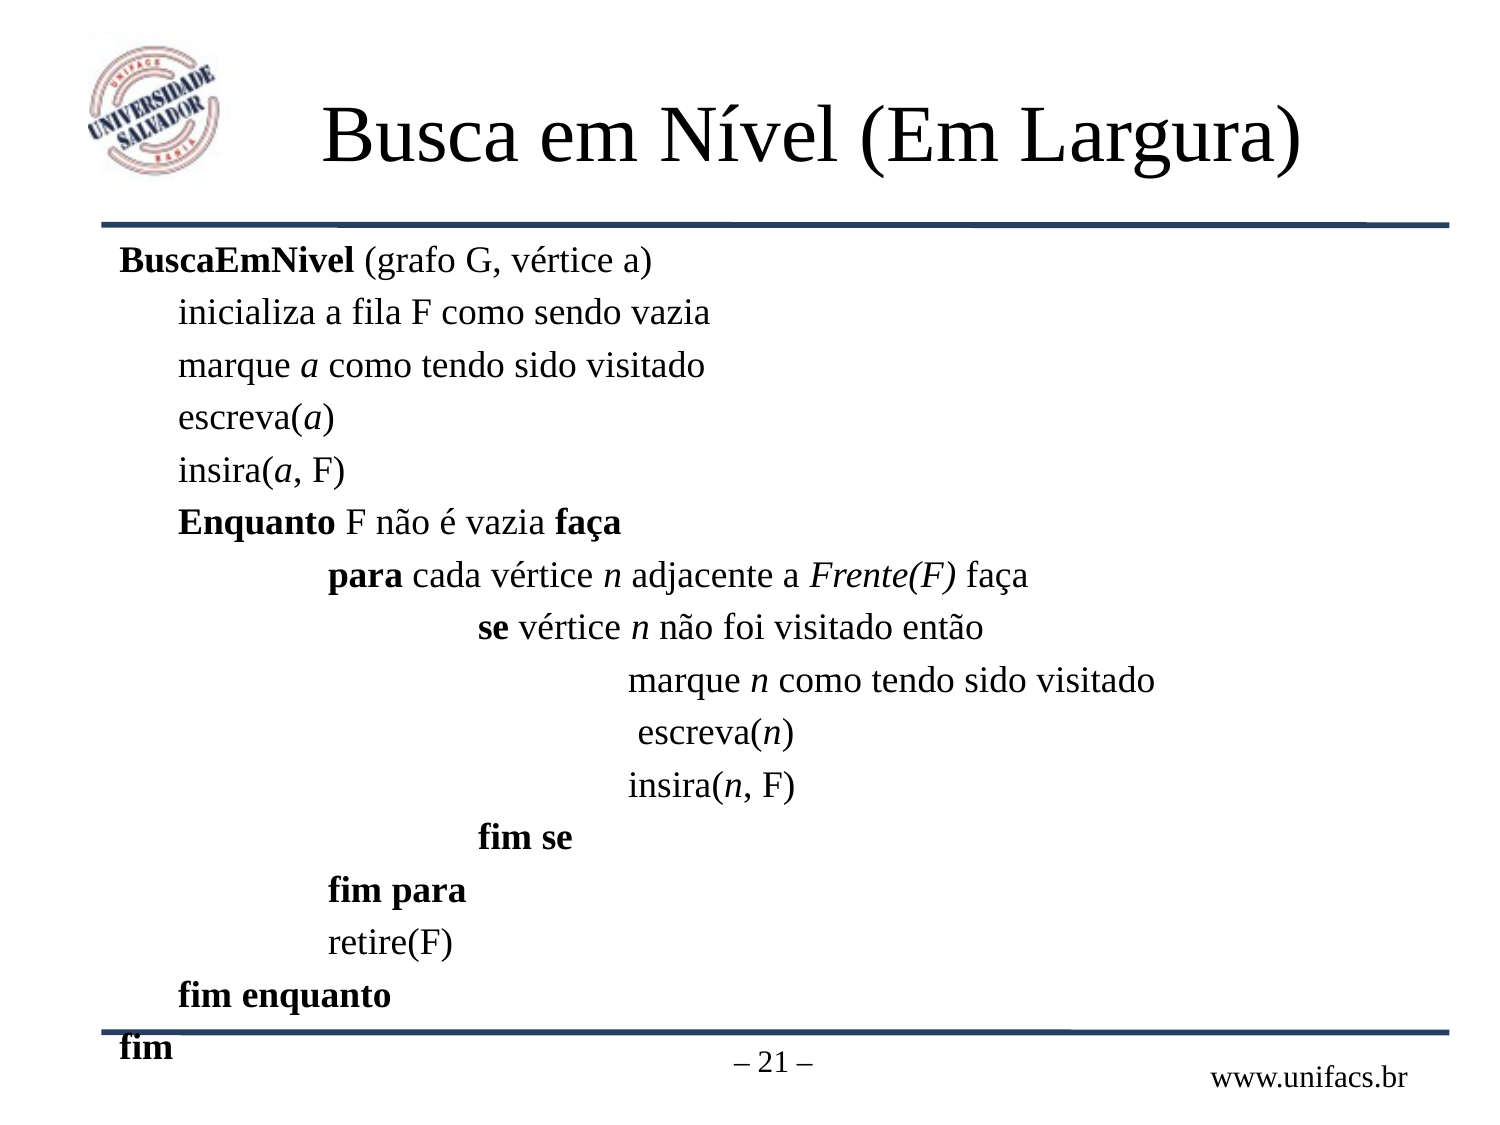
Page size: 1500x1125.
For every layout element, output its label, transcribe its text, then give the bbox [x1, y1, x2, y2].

list BuscaEmNivel (grafo G, vértice a) inicializa a fila F como sendo vazia marque a como tendo sido visitado escreva(a) insira(a, F) Enquanto F não é vazia faça para cada vértice n adjacente a Frente(F) faça se vértice n não foi visitado então marque n como tendo sido visitado escreva(n) insira(n, F) fim se fim para retire(F) fim enquanto fim [103, 226, 1448, 1012]
slide_number – 21 – [598, 1033, 949, 1113]
picture [88, 30, 231, 182]
title Busca em Nível (Em Largura) [305, 47, 1448, 210]
